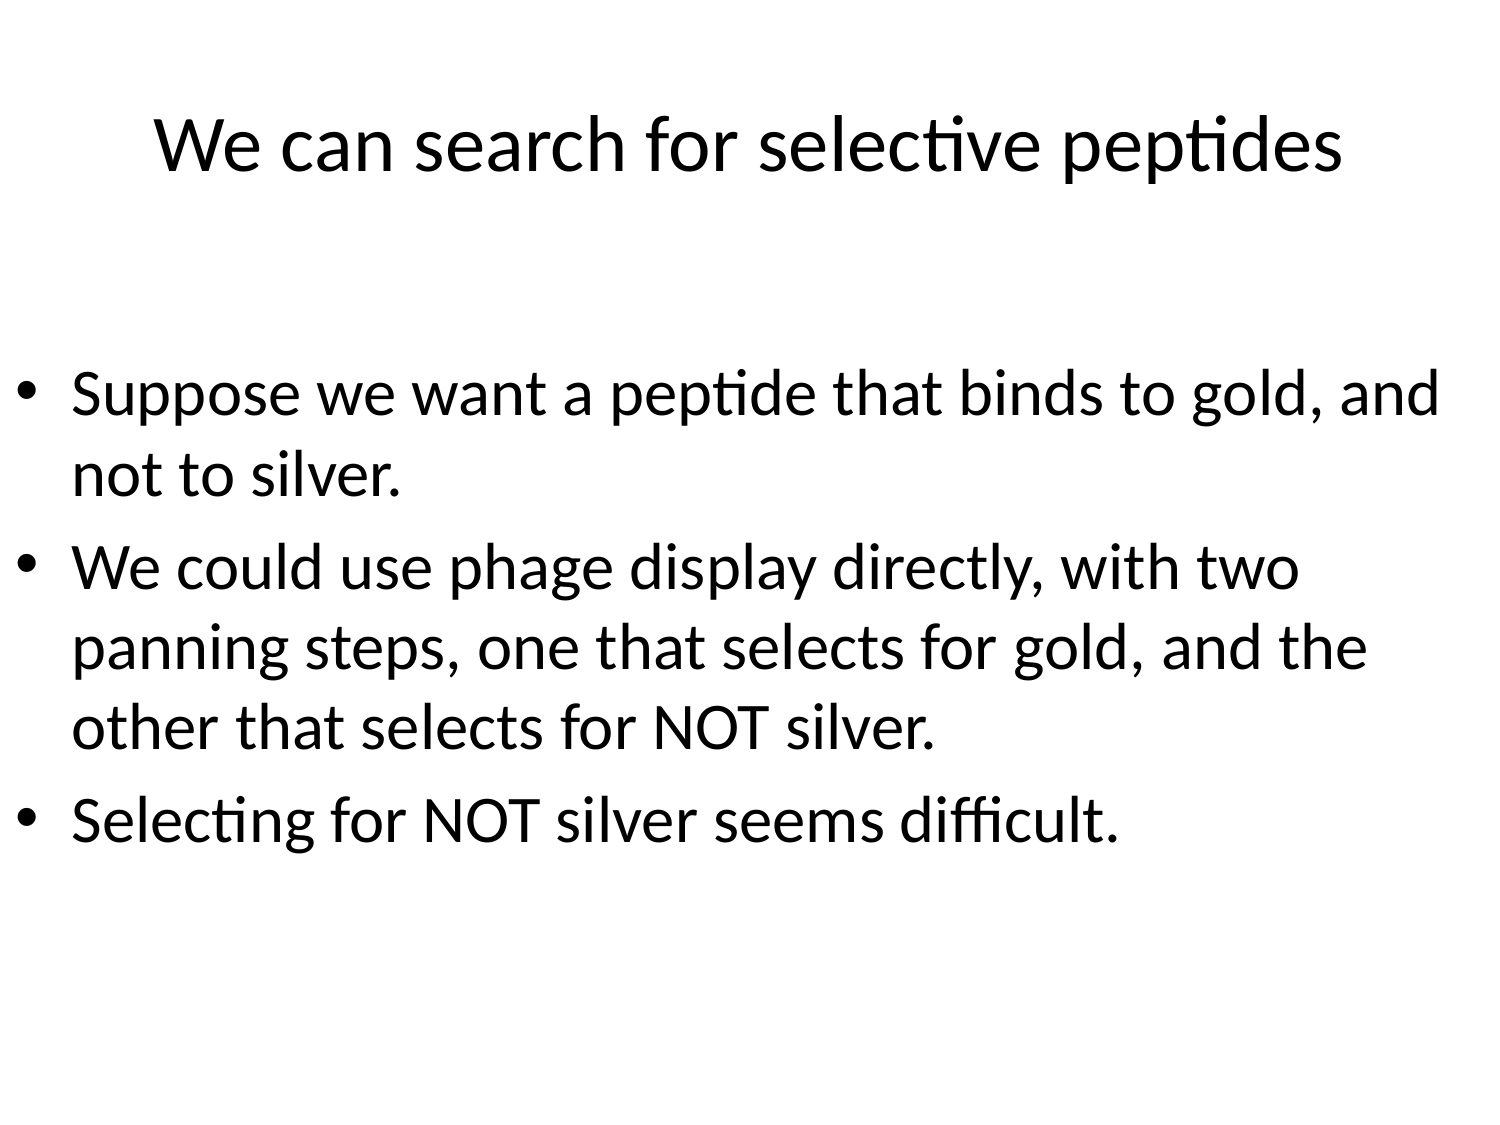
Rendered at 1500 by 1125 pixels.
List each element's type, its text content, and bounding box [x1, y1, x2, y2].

list Suppose we want a peptide that binds to gold, and not to silver. We could use phage display directly, with two panning steps, one that selects for gold, and the other that selects for NOT silver. Selecting for NOT silver seems difficult. [0, 341, 1500, 1125]
title We can search for selective peptides [75, 45, 1425, 233]
